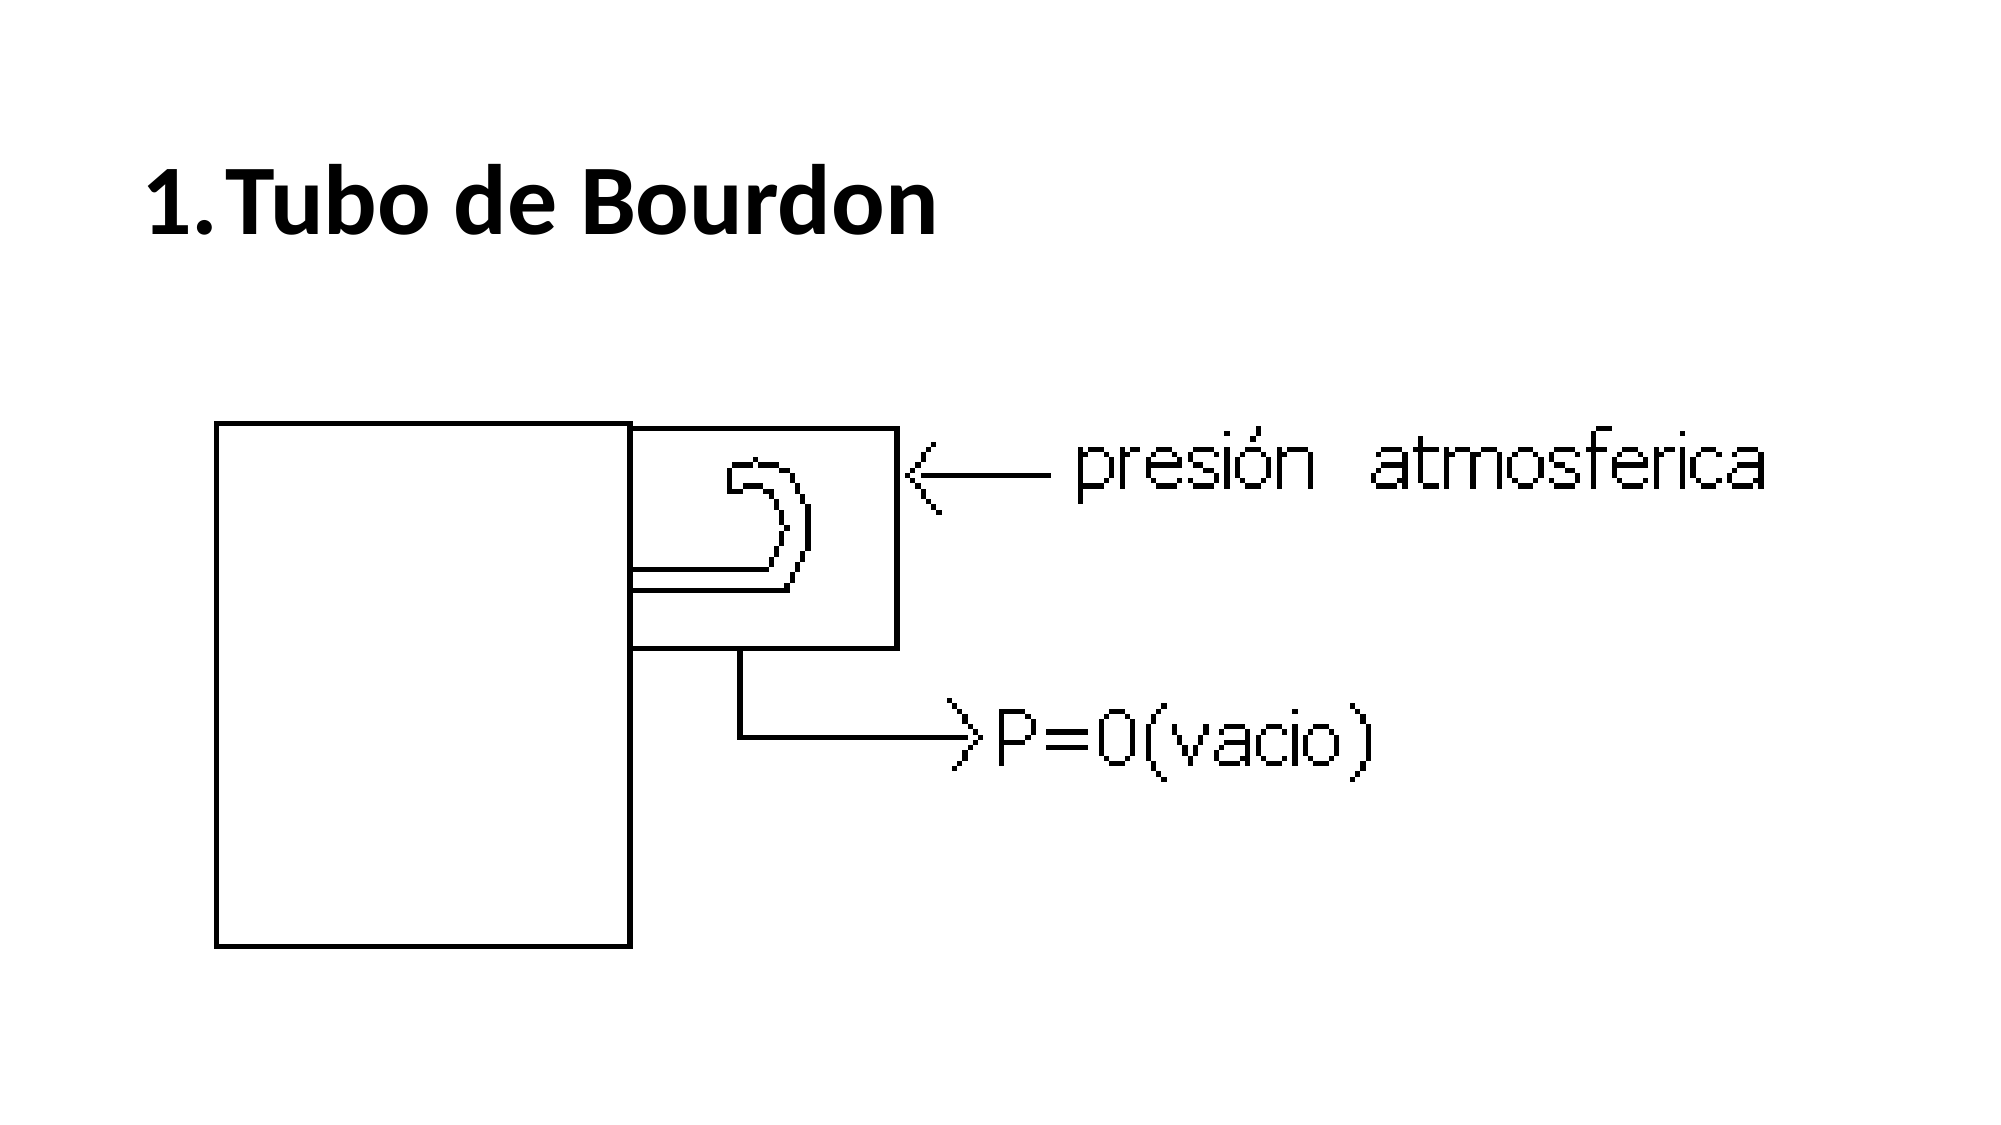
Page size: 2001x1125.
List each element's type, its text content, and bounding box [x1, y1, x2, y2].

picture [188, 414, 1806, 976]
text_box Tubo de Bourdon [126, 126, 1868, 262]
